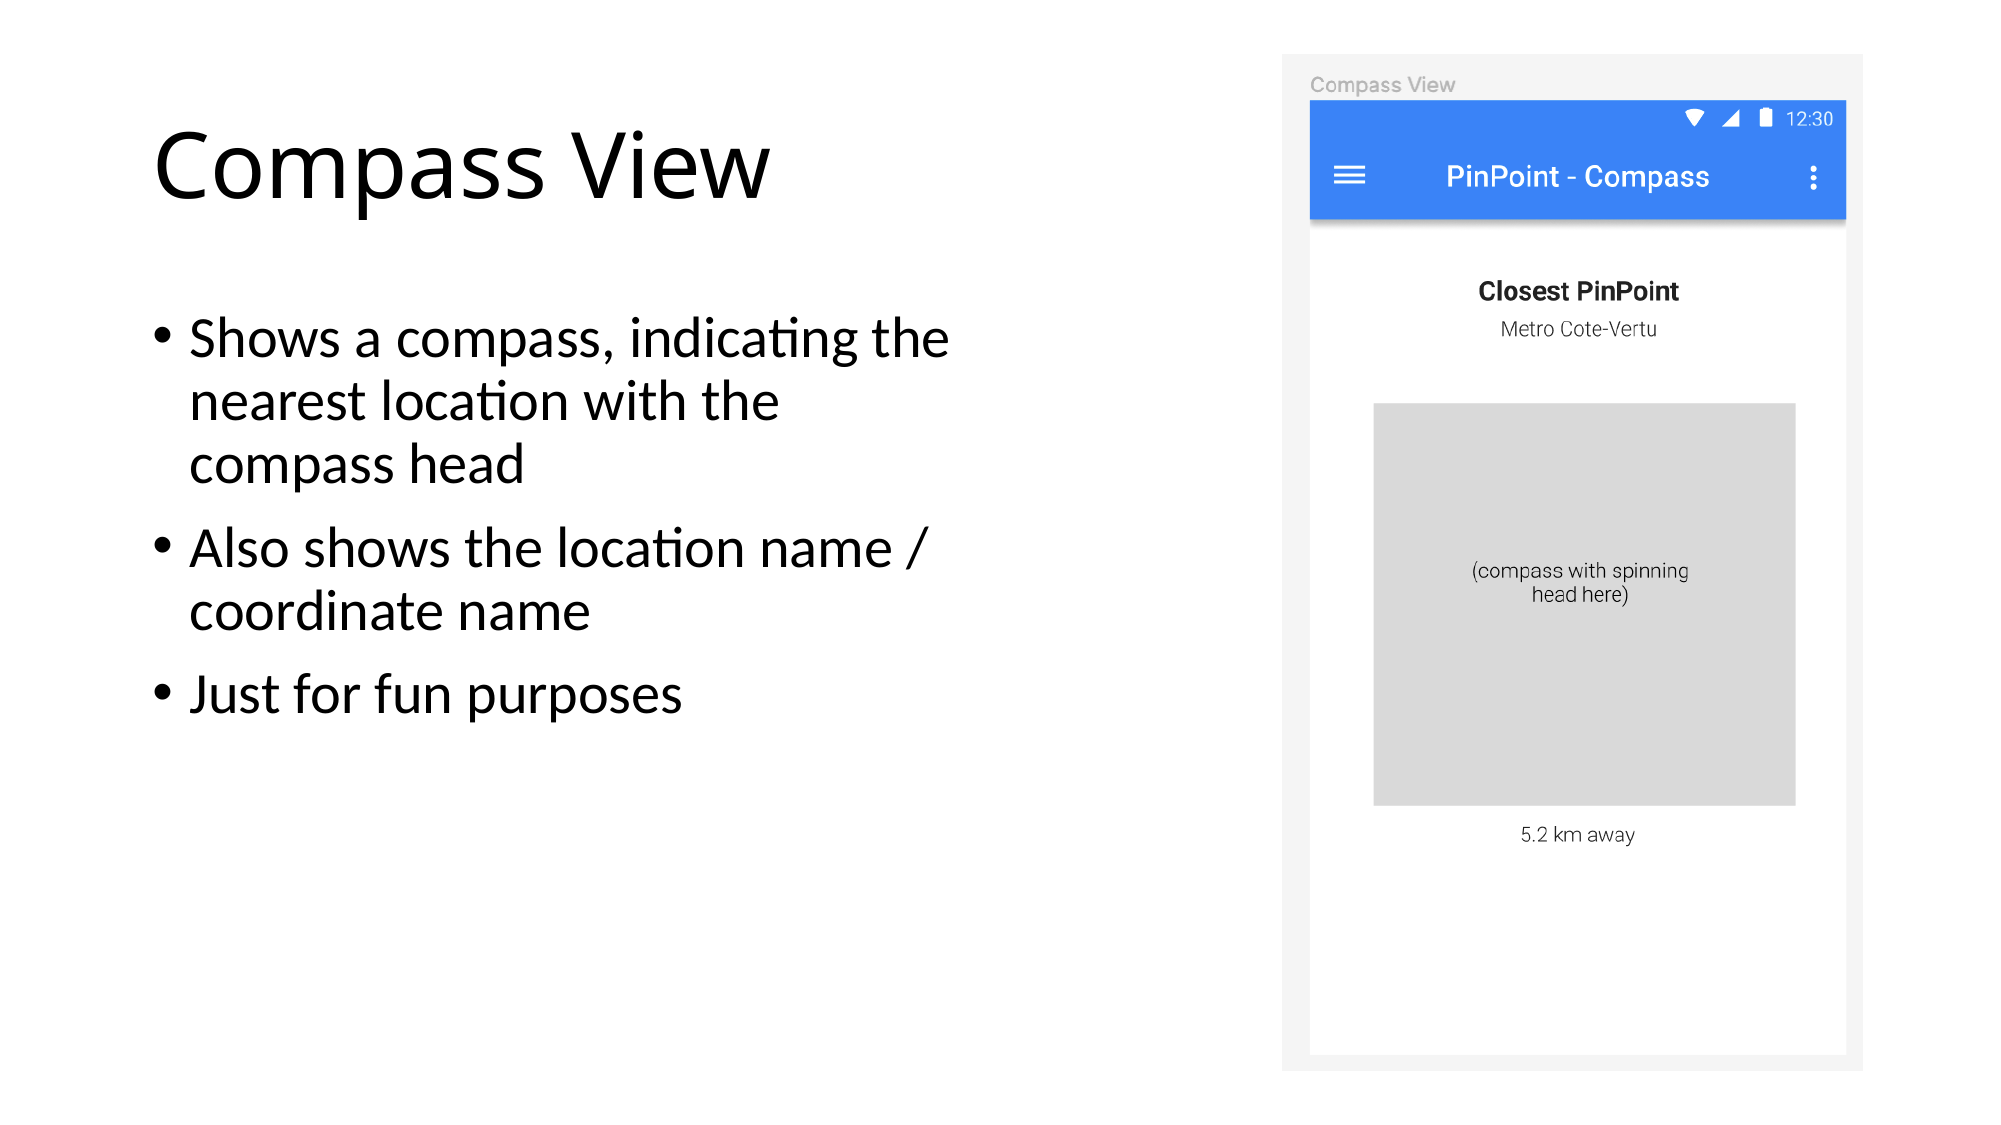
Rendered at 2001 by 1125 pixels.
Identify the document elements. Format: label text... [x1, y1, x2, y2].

picture [1282, 54, 1863, 1071]
list Shows a compass, indicating the nearest location with the compass head Also shows the location name / coordinate name Just for fun purposes [137, 299, 971, 1014]
title Compass View [137, 59, 1282, 278]
